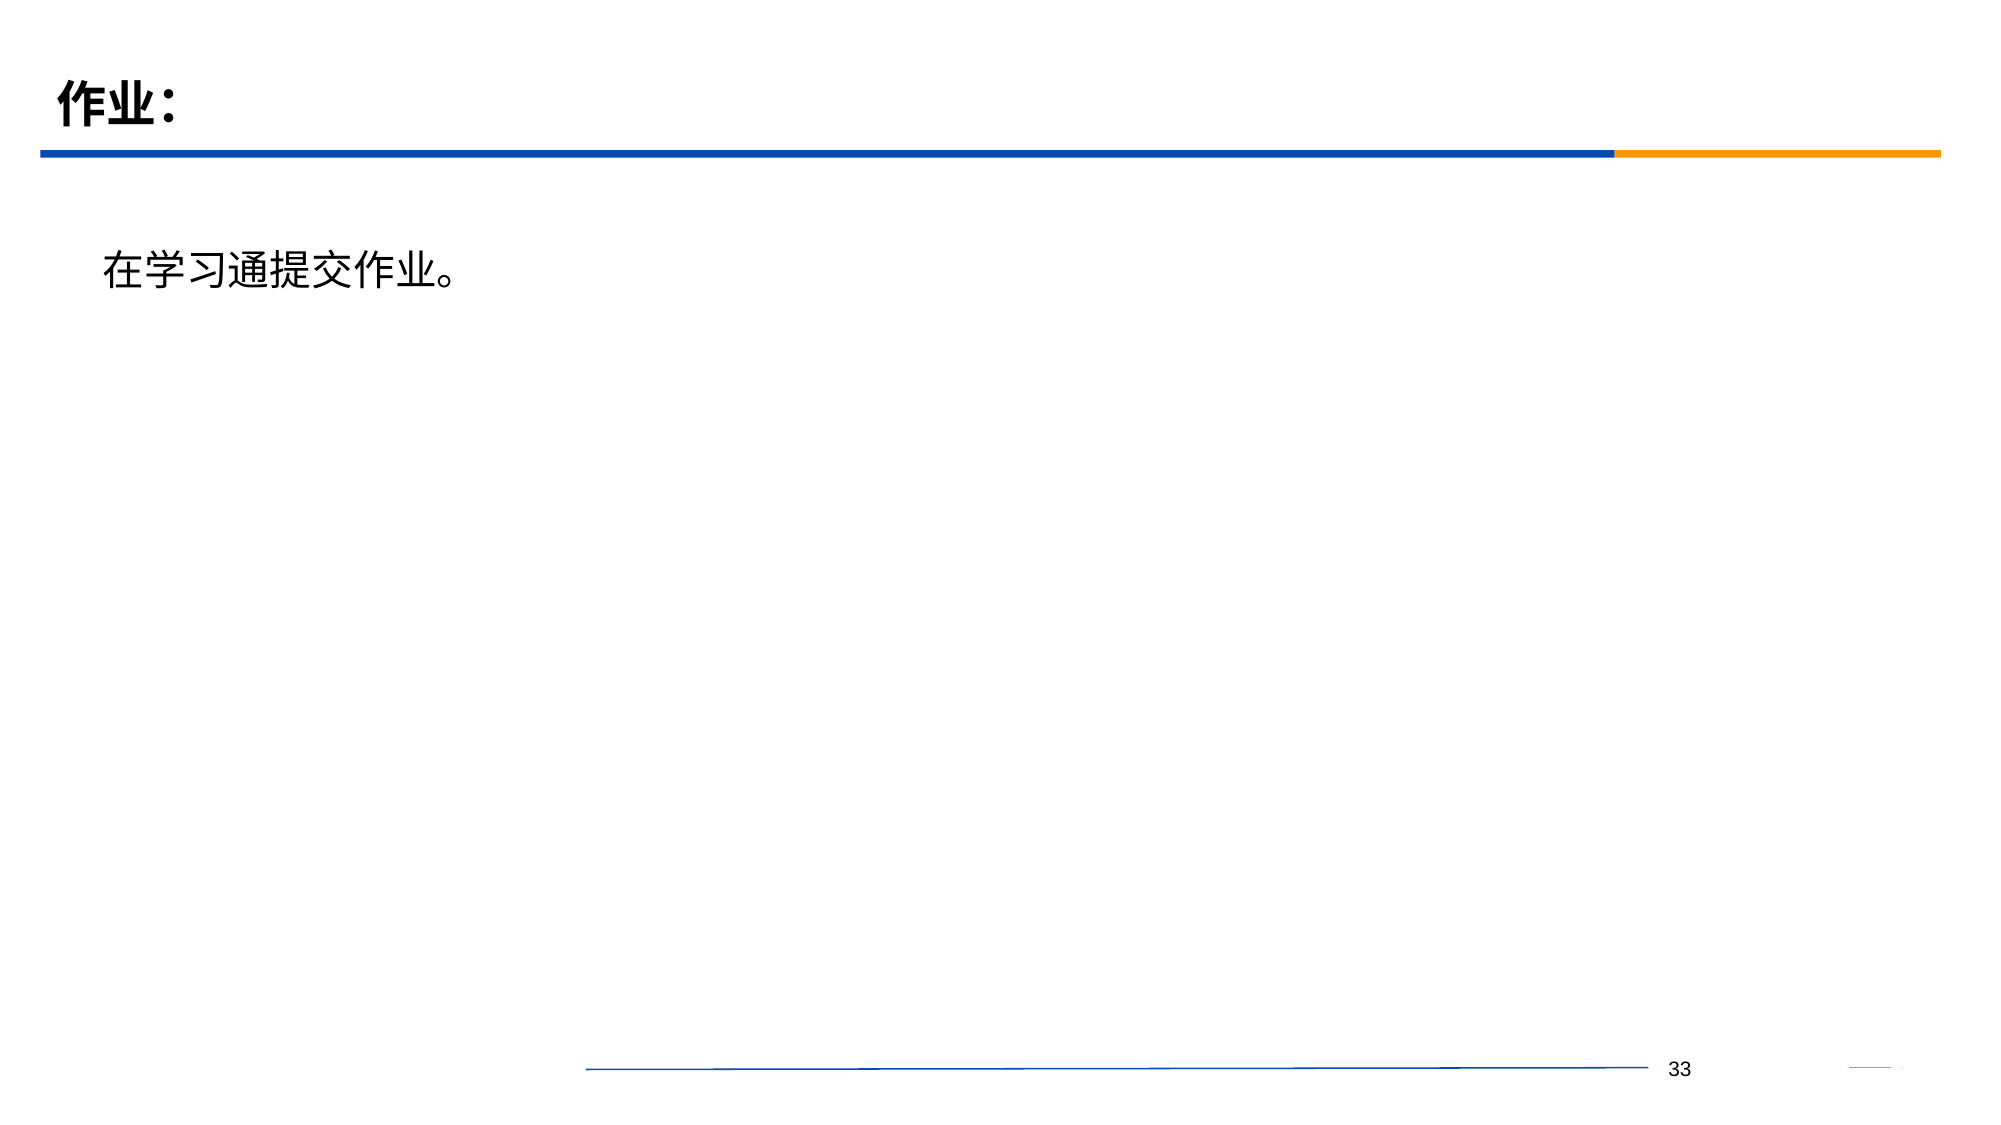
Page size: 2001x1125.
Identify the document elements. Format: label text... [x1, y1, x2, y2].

list 在学习通提交作业。 [87, 234, 1910, 304]
title 作业： [41, 58, 1842, 146]
